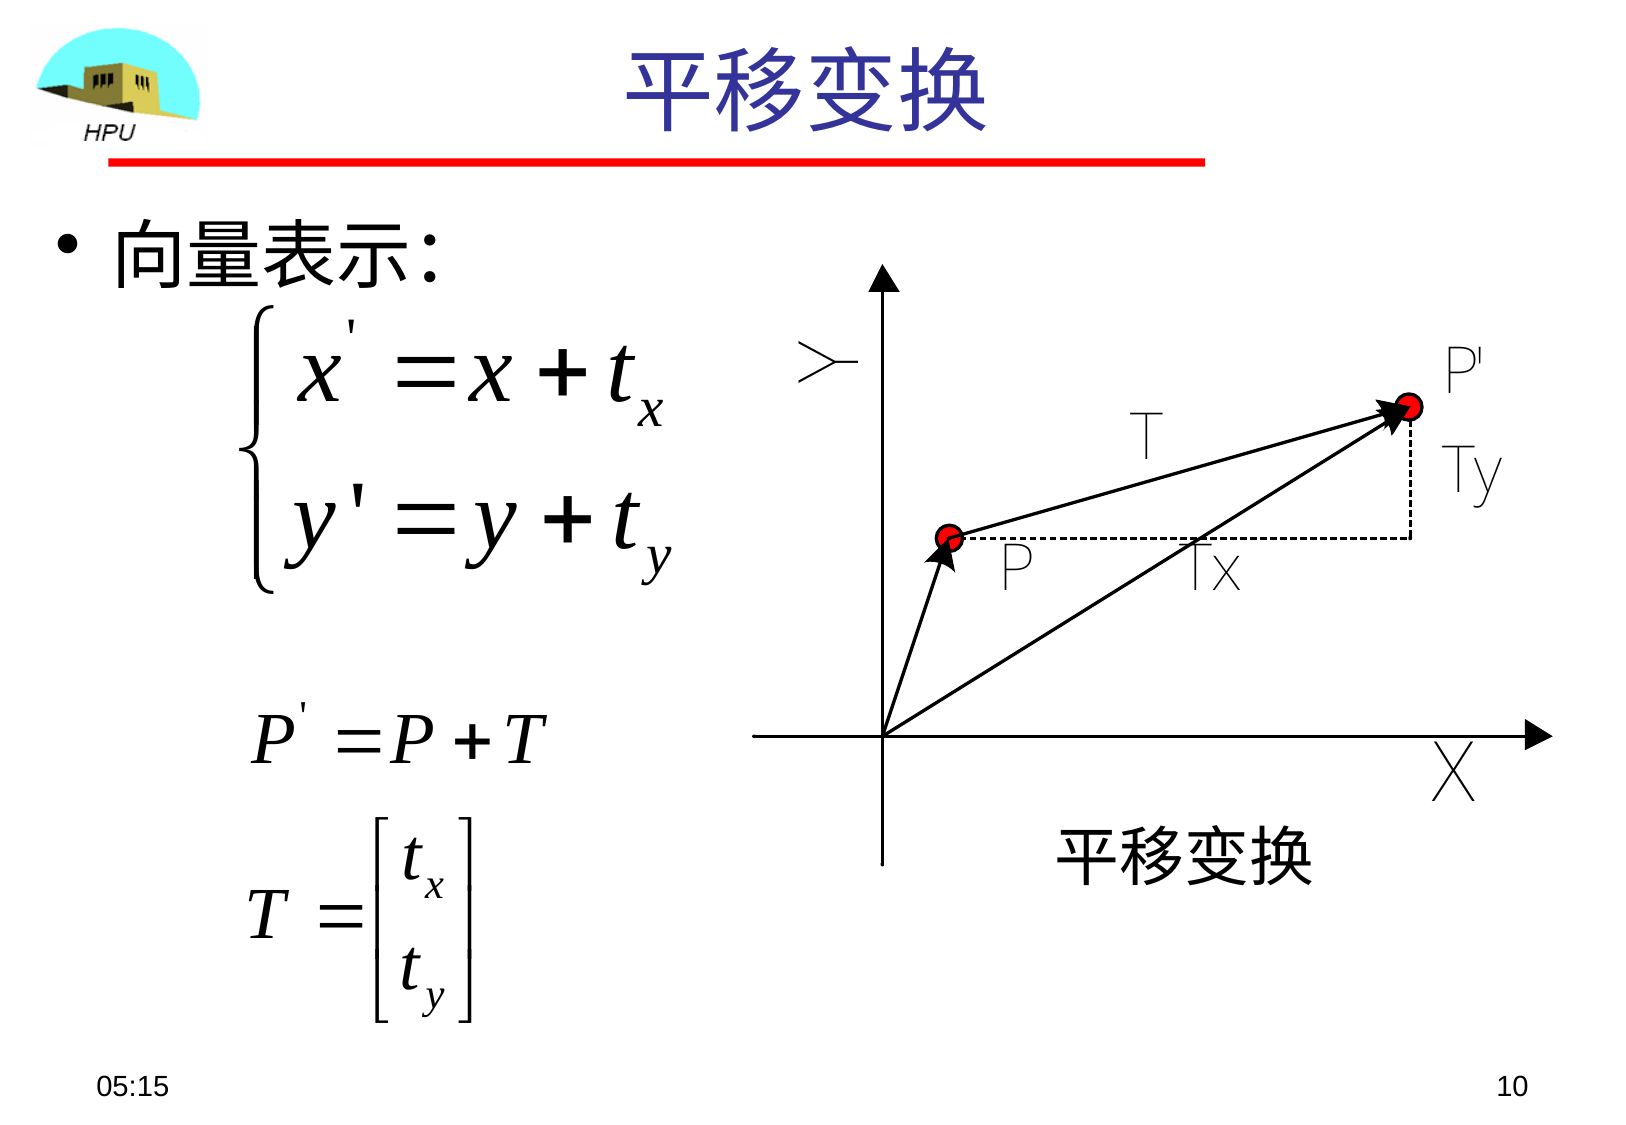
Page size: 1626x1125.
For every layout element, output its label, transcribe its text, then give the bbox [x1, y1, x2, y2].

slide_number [80, 1059, 461, 1113]
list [725, 235, 1581, 1010]
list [212, 277, 704, 617]
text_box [233, 675, 568, 1043]
title 平移变换 [27, 12, 1585, 163]
list 向量表示： [40, 200, 1574, 1050]
slide_number 10 [1164, 1059, 1544, 1113]
